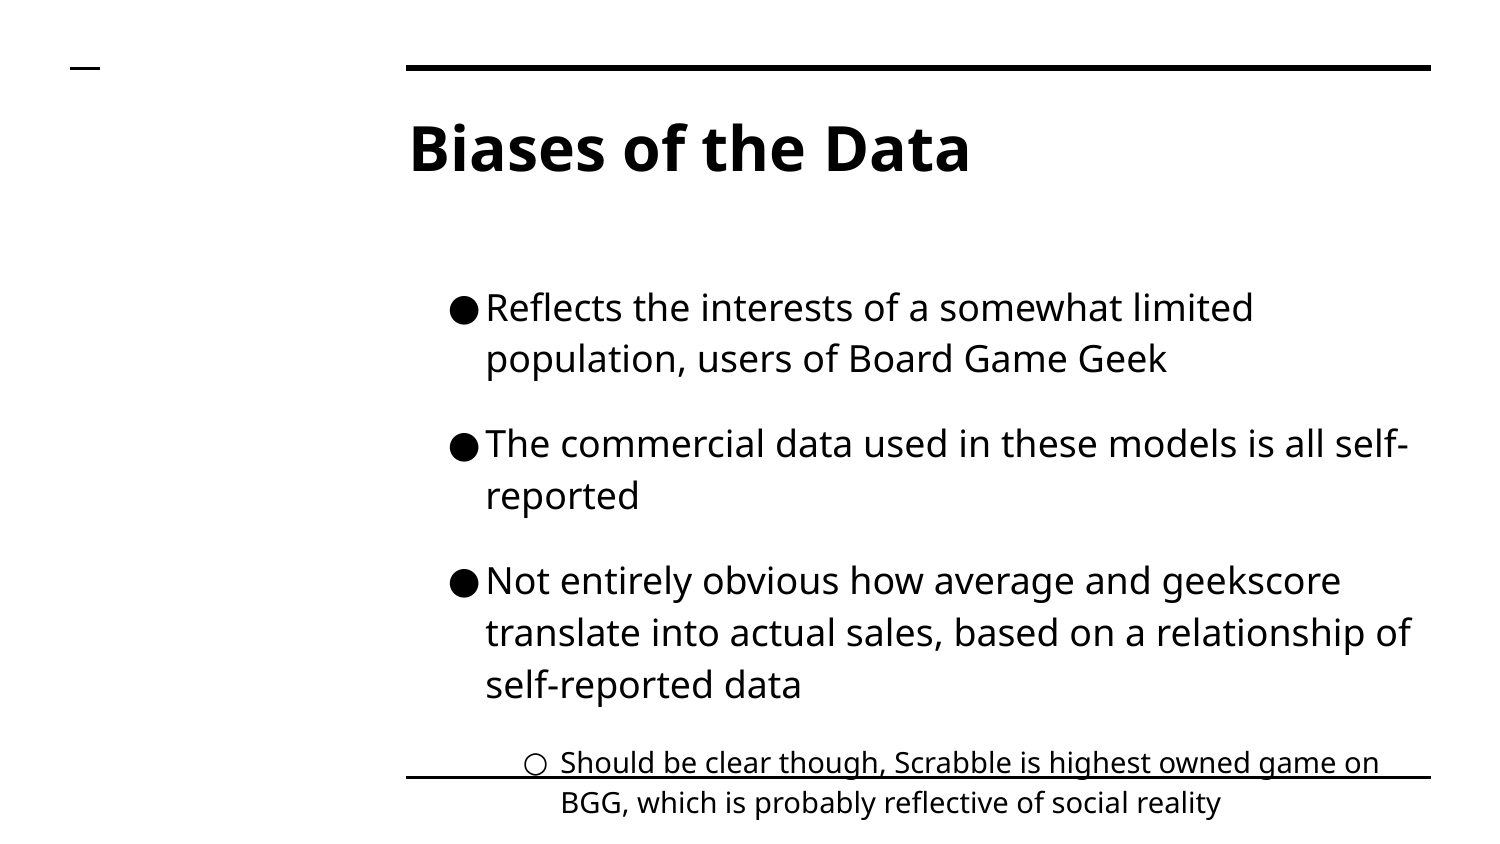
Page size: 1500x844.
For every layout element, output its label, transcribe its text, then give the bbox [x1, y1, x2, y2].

list Reflects the interests of a somewhat limited population, users of Board Game Geek The commercial data used in these models is all self-reported Not entirely obvious how average and geekscore translate into actual sales, based on a relationship of self-reported data Should be clear though, Scrabble is highest owned game on BGG, which is probably reflective of social reality [395, 261, 1433, 755]
title Biases of the Data [393, 94, 1431, 199]
